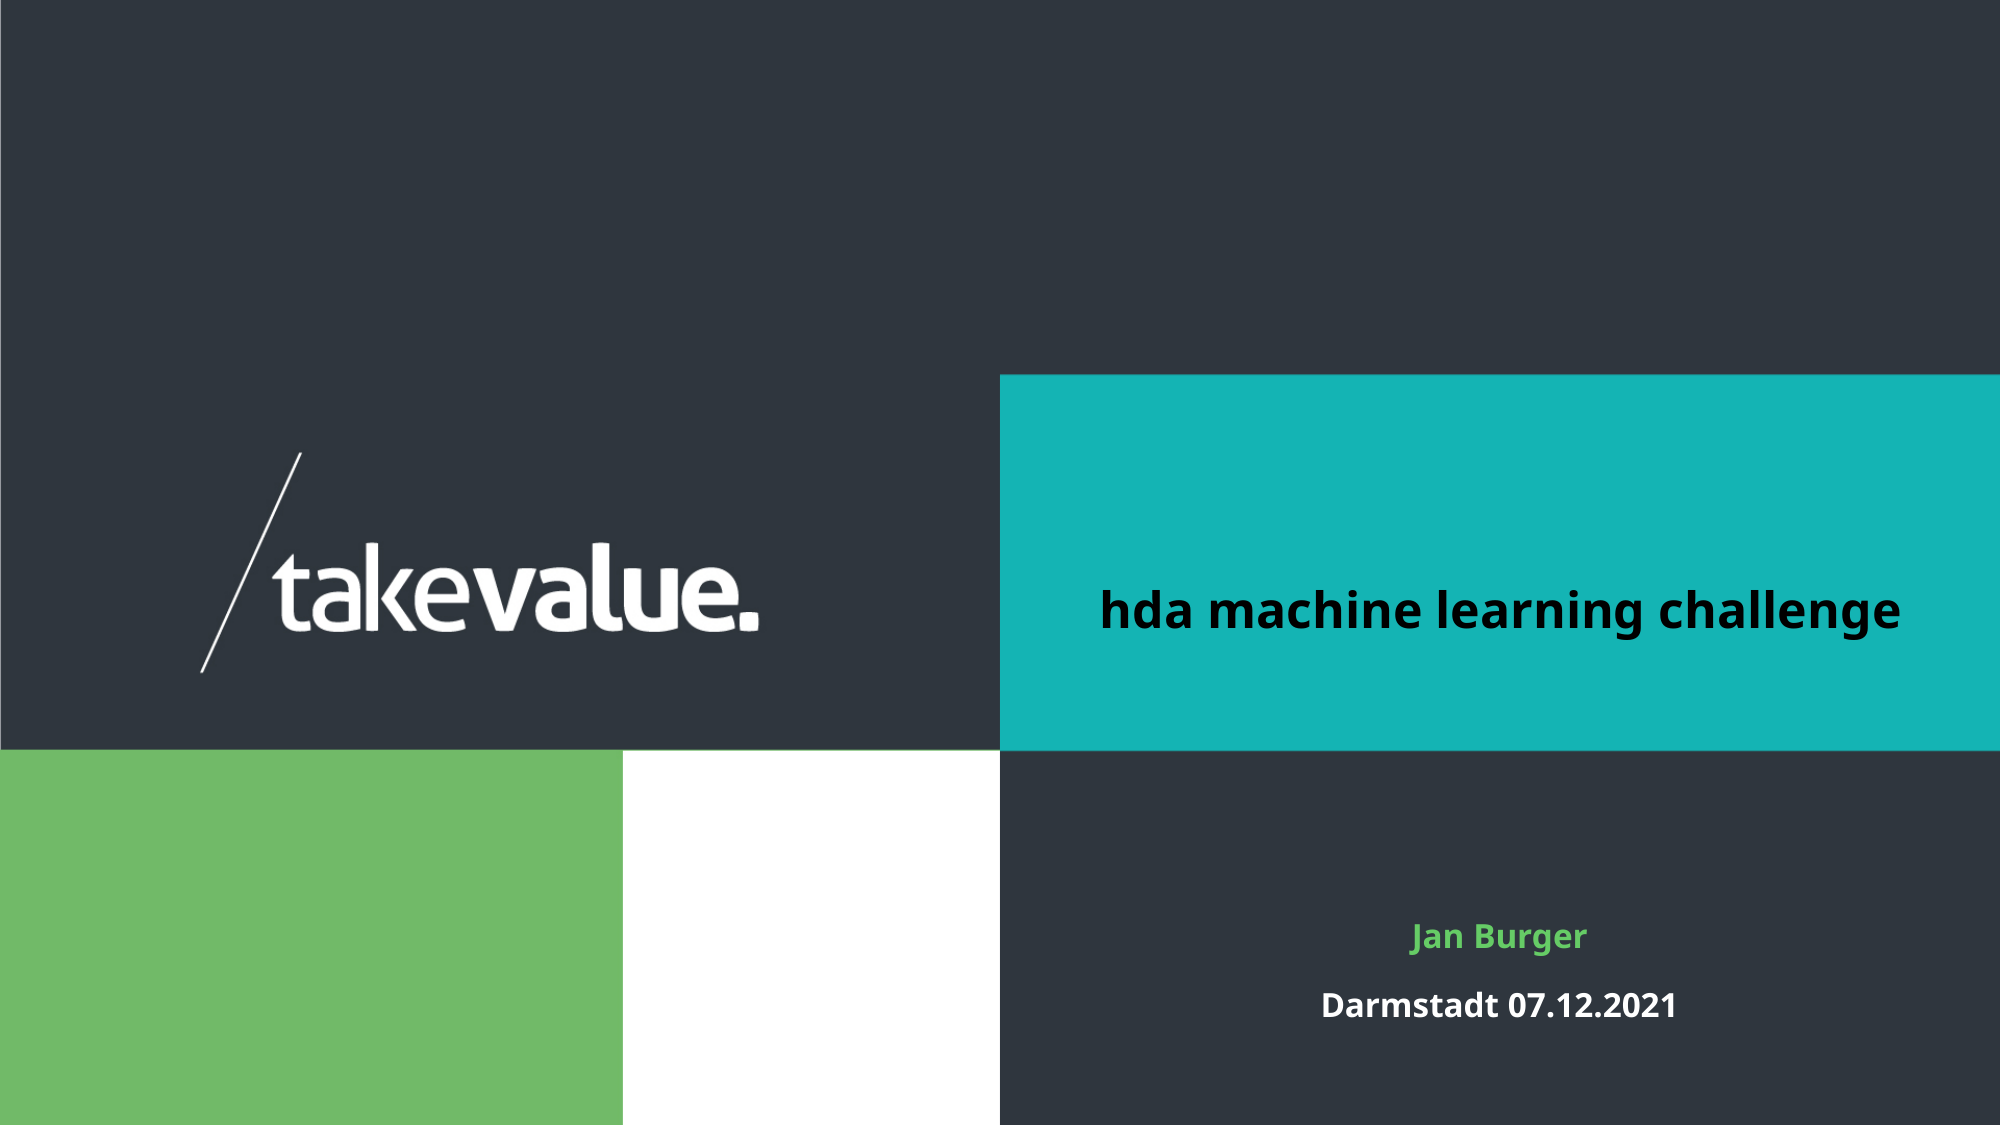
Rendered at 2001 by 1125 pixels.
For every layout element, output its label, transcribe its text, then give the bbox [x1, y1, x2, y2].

picture [0, 0, 2000, 1125]
list Darmstadt 07.12.2021 [999, 981, 2000, 1026]
list Jan Burger [999, 911, 2000, 957]
title hda machine learning challenge [1001, 498, 2000, 648]
